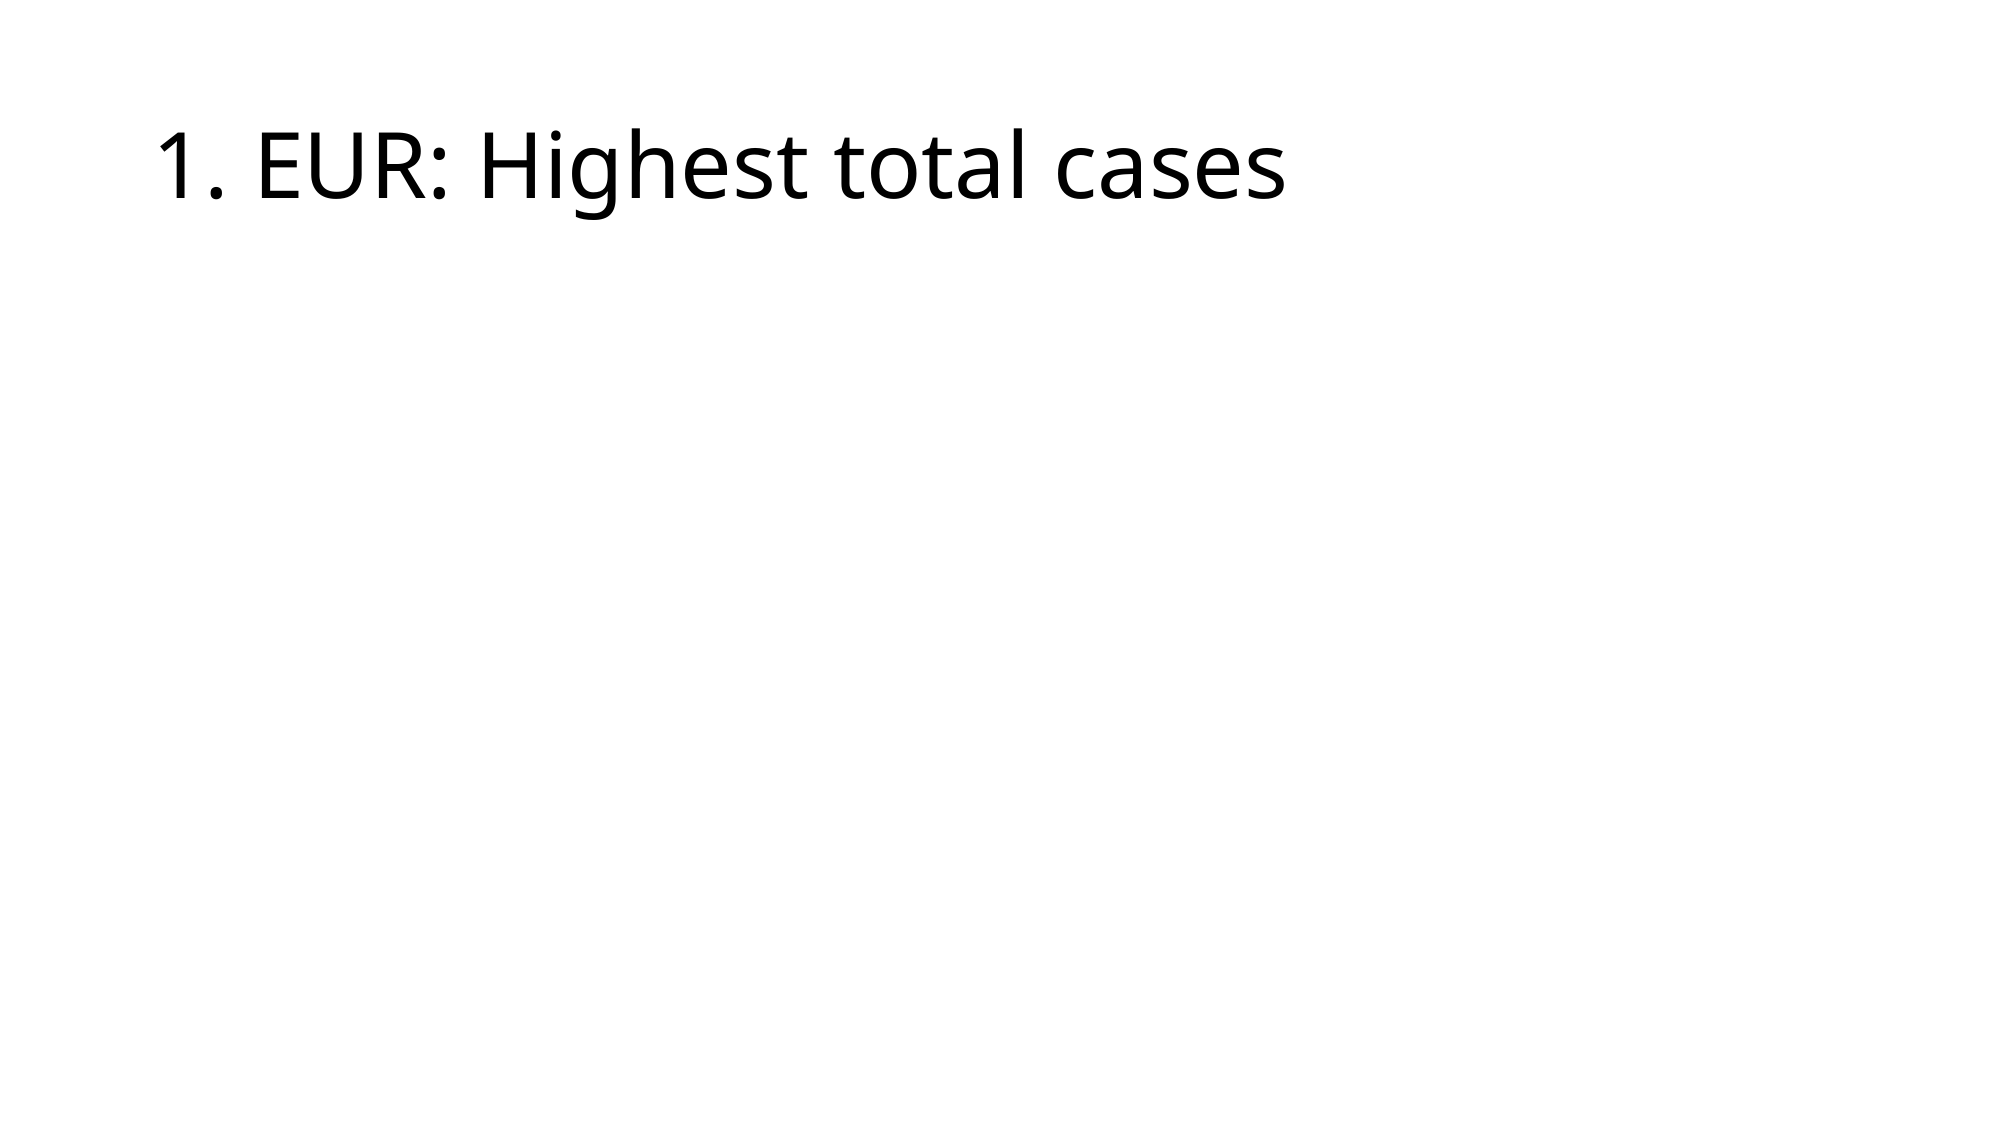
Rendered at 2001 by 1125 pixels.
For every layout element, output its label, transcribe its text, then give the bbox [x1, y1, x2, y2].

title 1. EUR: Highest total cases [137, 59, 1863, 278]
